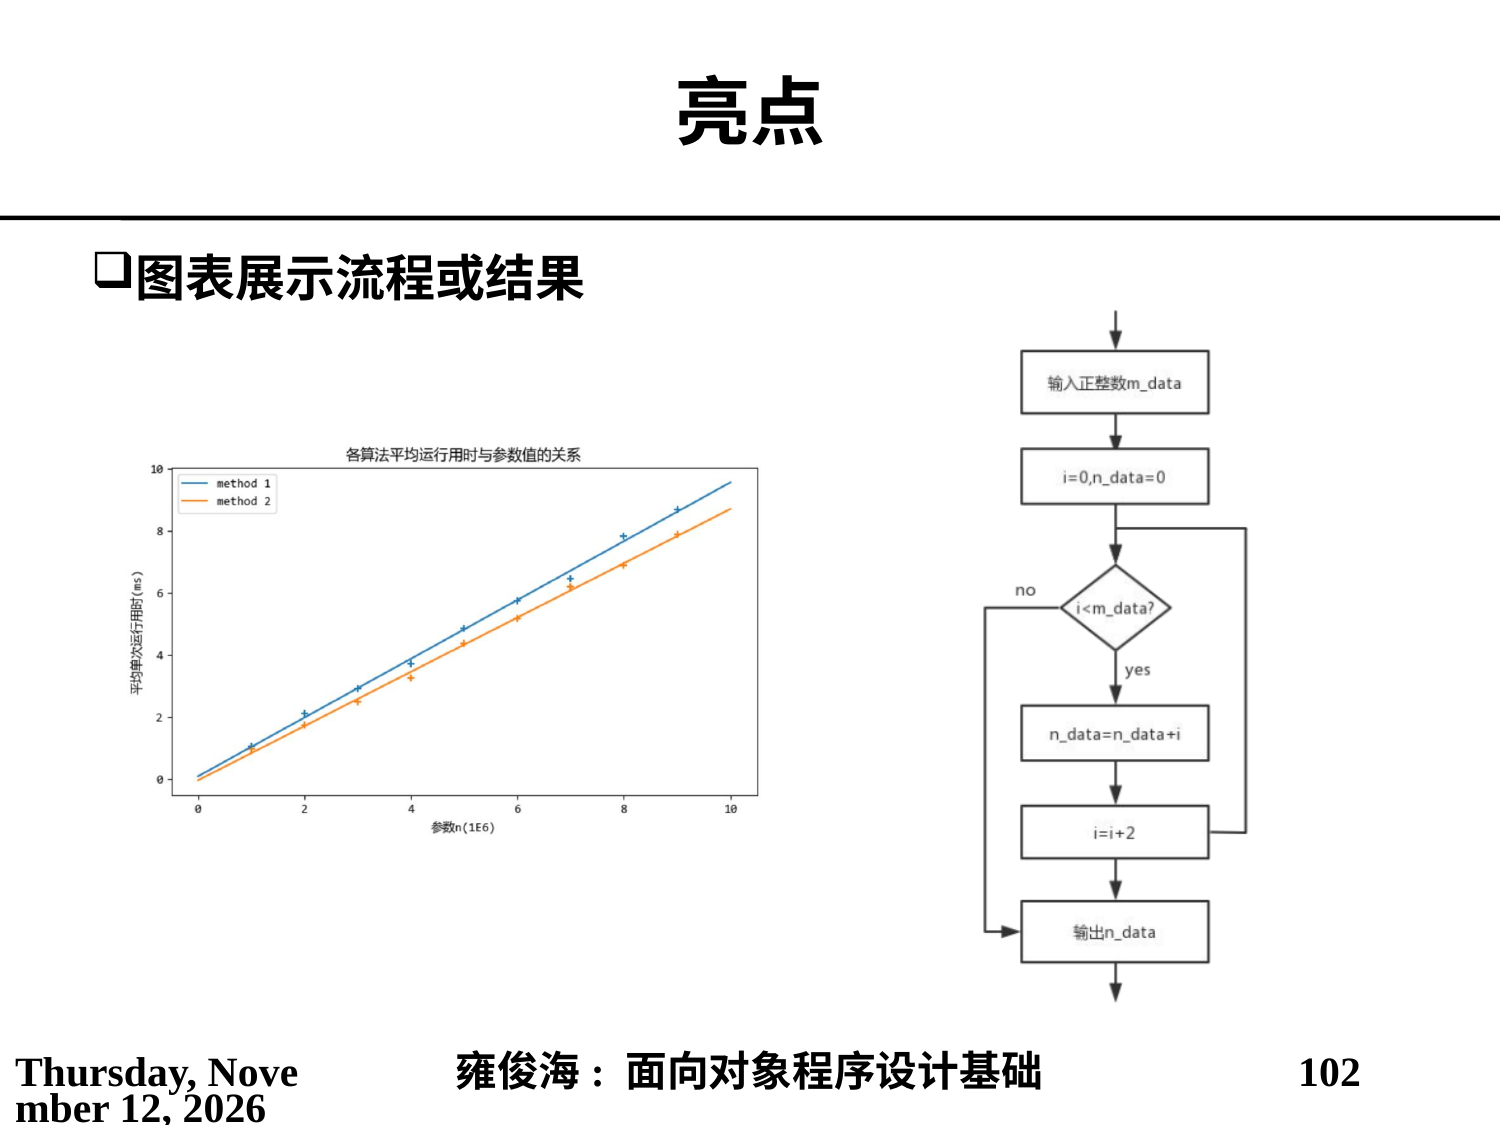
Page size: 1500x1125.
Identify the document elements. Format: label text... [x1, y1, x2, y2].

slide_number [0, 1042, 337, 1103]
slide_number 102 [1161, 1042, 1499, 1103]
title 亮点 [0, 0, 1500, 217]
picture [103, 436, 777, 845]
picture [925, 274, 1306, 1023]
list 图表展示流程或结果 [75, 239, 1425, 1042]
footer 雍俊海: 面向对象程序设计基础 [337, 1042, 1161, 1103]
